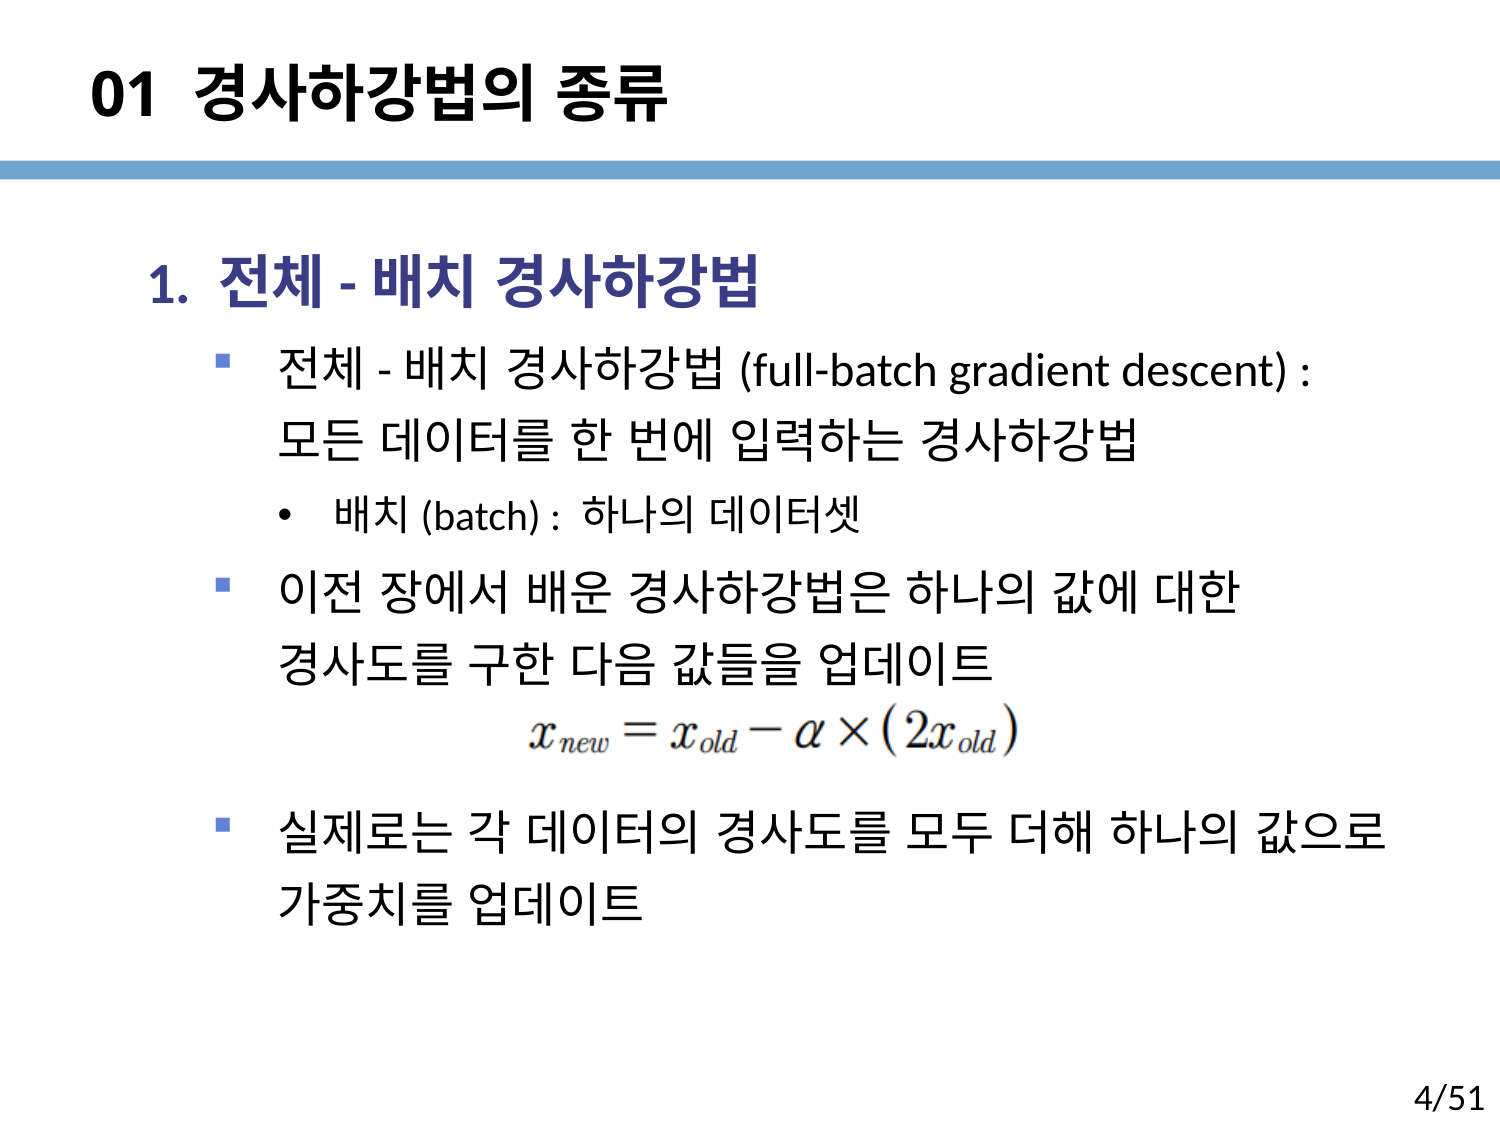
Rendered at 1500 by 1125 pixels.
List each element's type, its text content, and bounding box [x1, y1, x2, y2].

title 01 경사하강법의 종류 [75, 45, 1250, 139]
list 1. 전체-배치 경사하강법 전체-배치 경사하강법(full-batch gradient descent) : 모든 데이터를 한 번에 입력하는 경사하강법 배치(batch) : 하나의 데이터셋 이전 장에서 배운 경사하강법은 하나의 값에 대한 경사도를 구한 다음 값들을 업데이트 실제로는 각 데이터의 경사도를 모두 더해 하나의 값으로 가중치를 업데이트 [75, 219, 1425, 1066]
picture [521, 697, 1023, 760]
slide_number 4/51 [1149, 1065, 1500, 1125]
